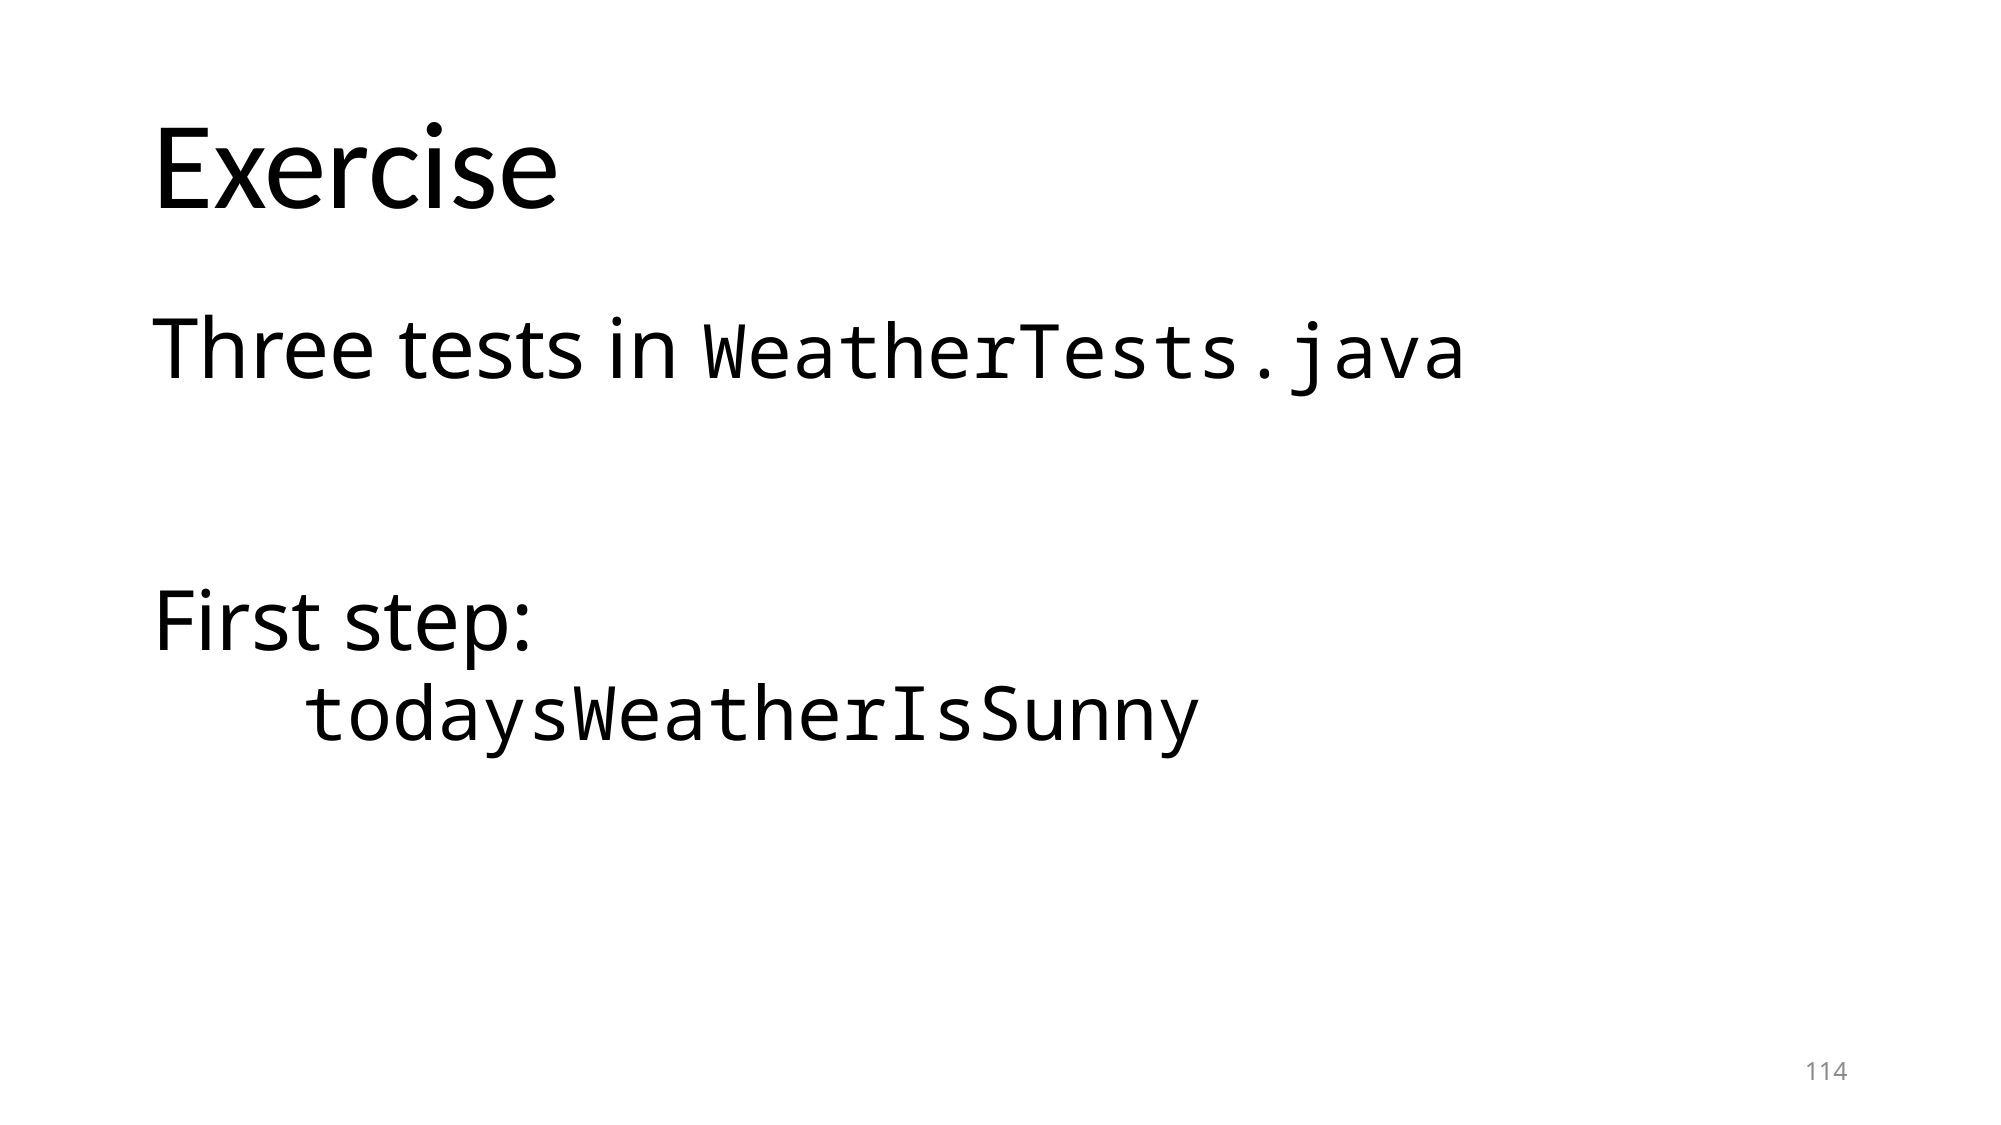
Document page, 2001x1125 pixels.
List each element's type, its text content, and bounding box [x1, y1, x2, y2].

slide_number 114 [1412, 1042, 1863, 1103]
title Exercise [137, 59, 1863, 278]
list Three tests in WeatherTests.java First step: todaysWeatherIsSunny [137, 299, 1863, 1014]
